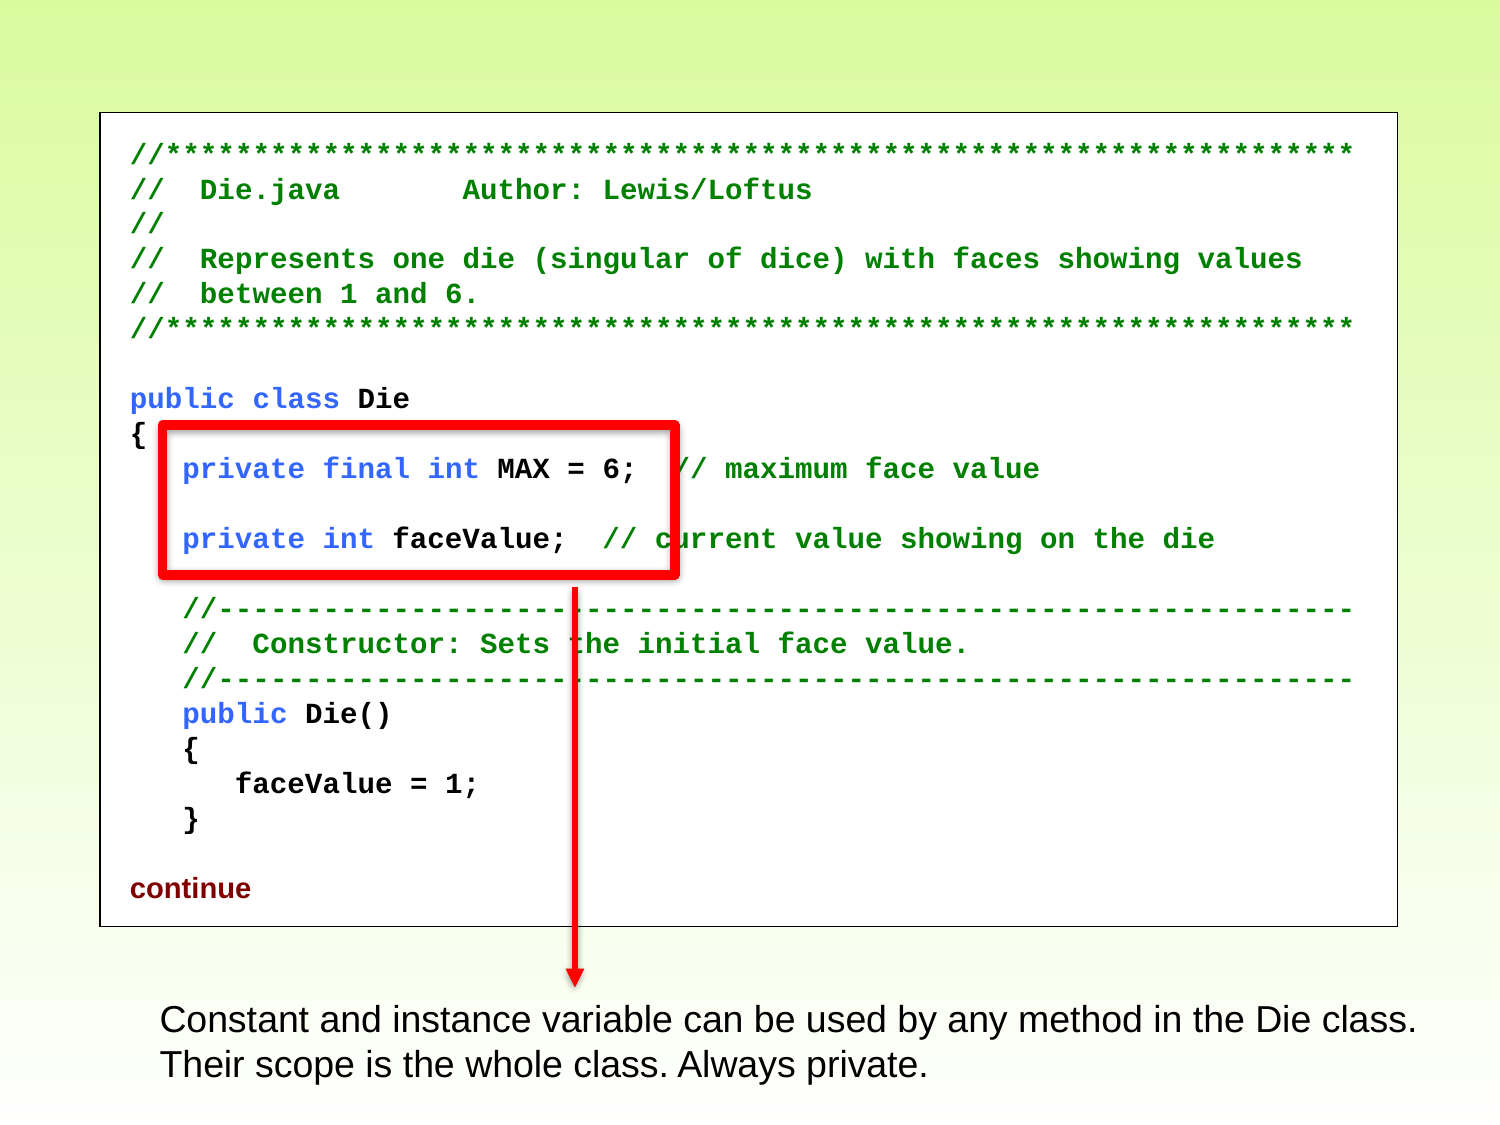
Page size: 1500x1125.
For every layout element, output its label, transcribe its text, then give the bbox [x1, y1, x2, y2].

text_box [162, 424, 676, 576]
text_box Constant and instance variable can be used by any method in the Die class. Their scope is the whole class. Always private. [144, 987, 1434, 1093]
text_box //******************************************************************** // Die.java Author: Lewis/Loftus // // Represents one die (singular of dice) with faces showing values // between 1 and 6. //******************************************************************** public class Die { private final int MAX = 6; // maximum face value private int faceValue; // current value showing on the die //----------------------------------------------------------------- // Constructor: Sets the initial face value. //----------------------------------------------------------------- public Die() { faceValue = 1; } continue [99, 112, 1398, 927]
